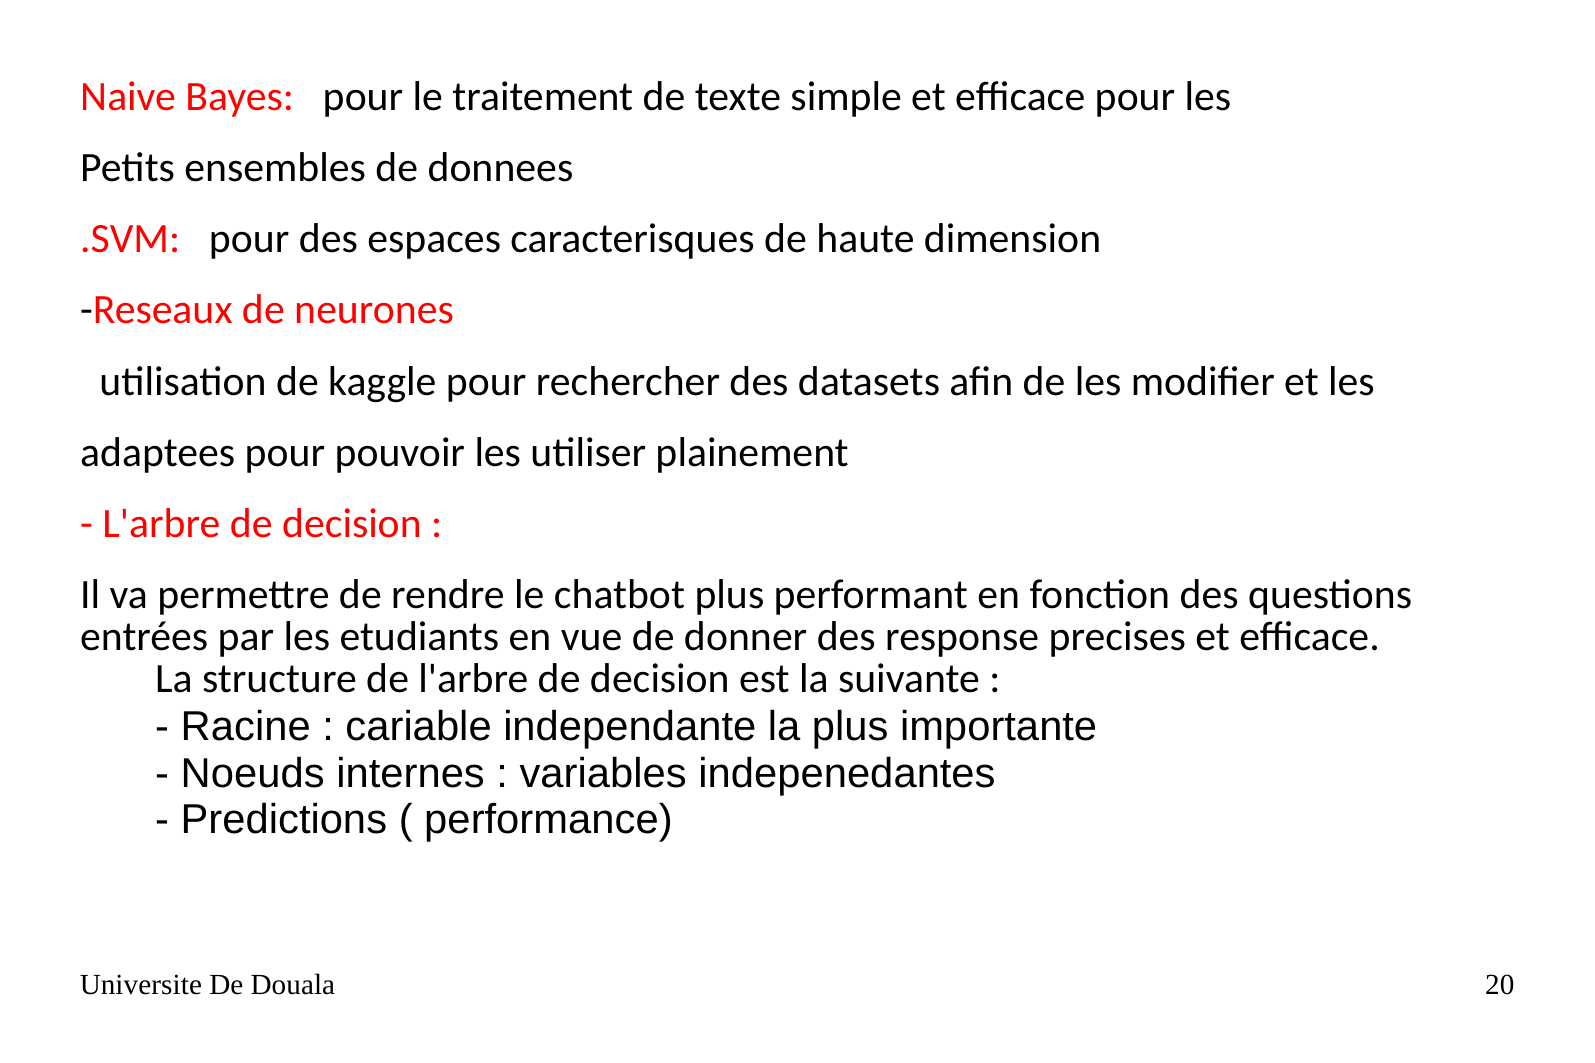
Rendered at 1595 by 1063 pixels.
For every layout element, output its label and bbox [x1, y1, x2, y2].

text_box [65, 71, 1515, 1008]
